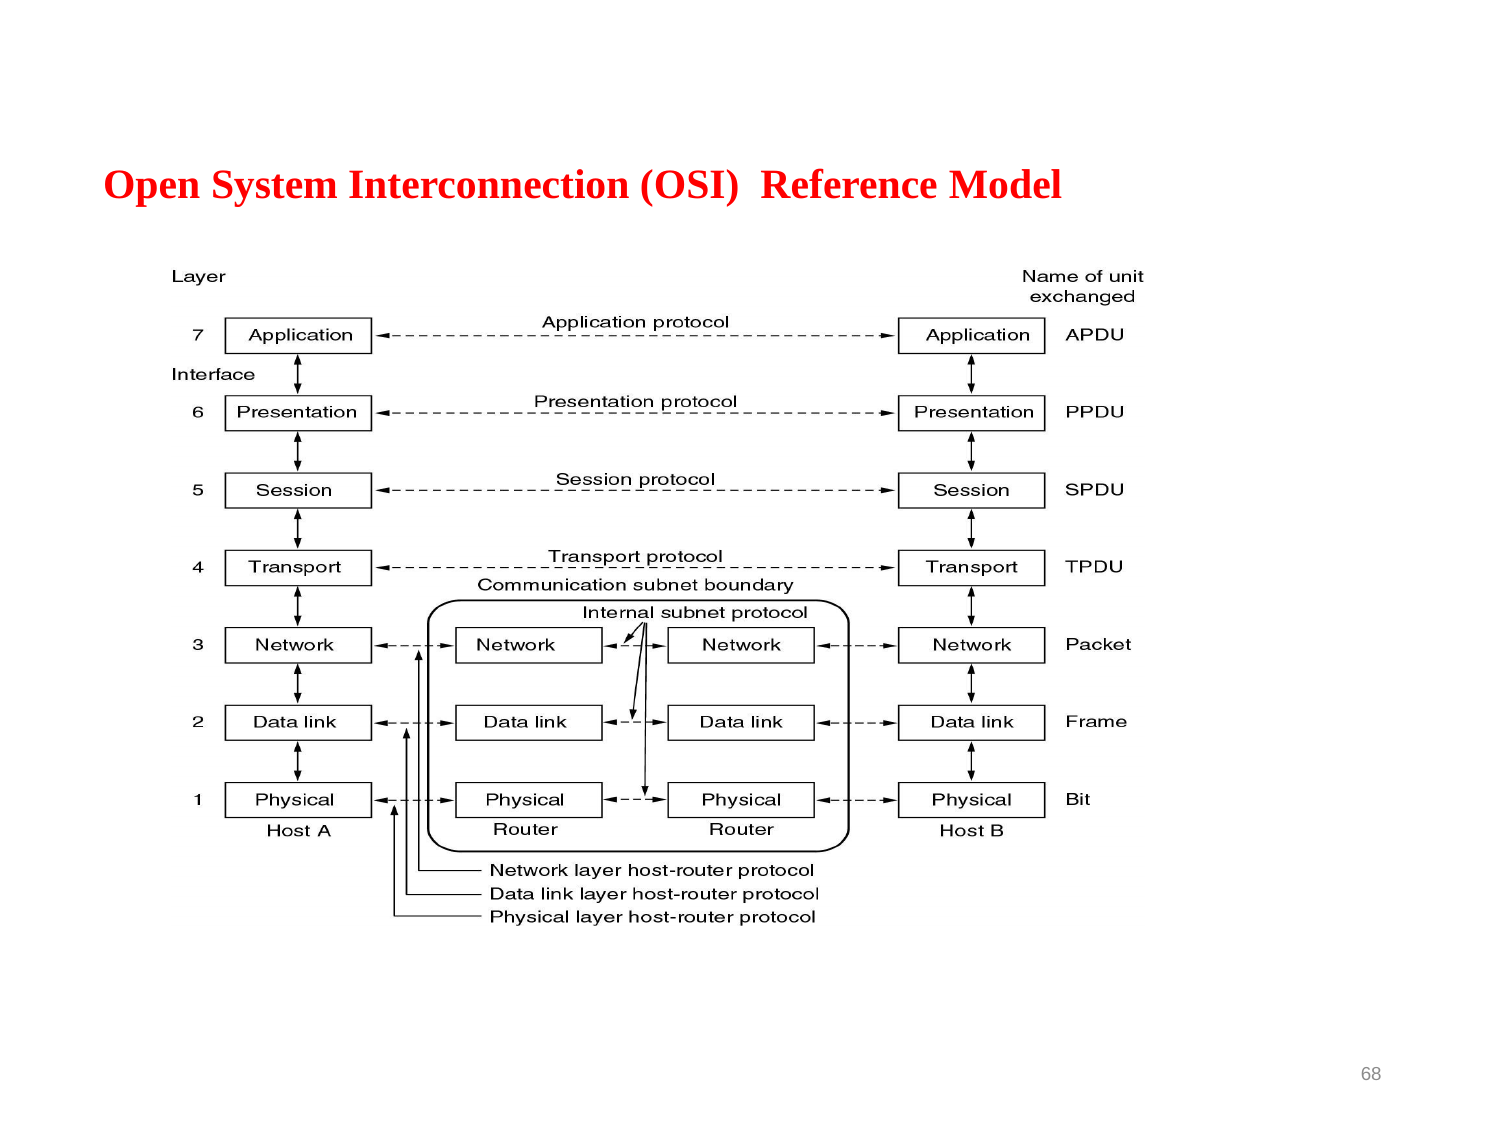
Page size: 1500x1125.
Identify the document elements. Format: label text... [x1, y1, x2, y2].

text_box [171, 267, 1145, 926]
slide_number 68 [1059, 1042, 1397, 1103]
text_box Open System Interconnection (OSI) Reference Model [88, 149, 1317, 214]
